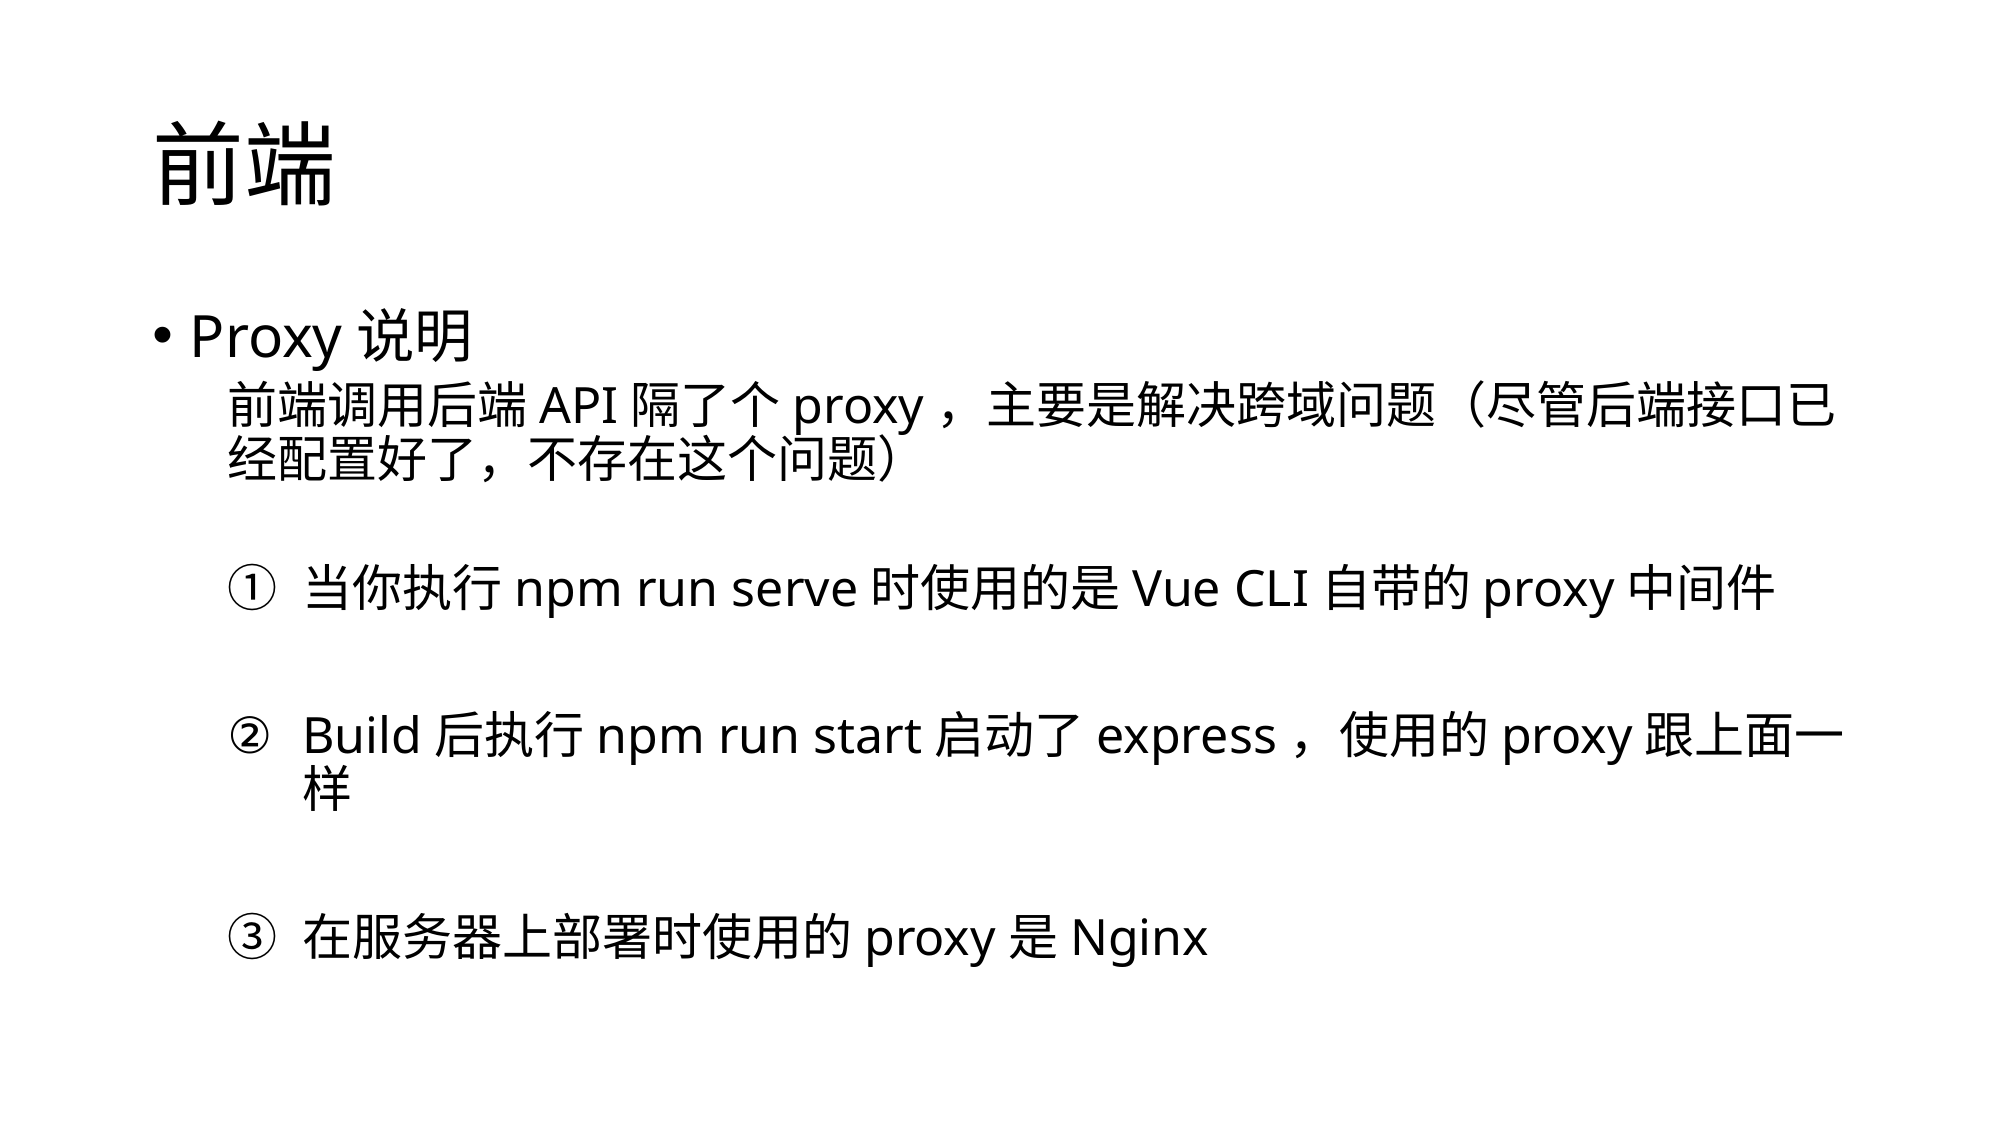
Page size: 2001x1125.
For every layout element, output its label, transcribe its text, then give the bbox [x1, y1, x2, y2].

title 前端 [137, 59, 1863, 278]
list Proxy说明 前端调用后端API隔了个proxy，主要是解决跨域问题（尽管后端接口已经配置好了，不存在这个问题） 当你执行npm run serve时使用的是Vue CLI自带的proxy中间件 Build后执行npm run start启动了express，使用的proxy跟上面一样 在服务器上部署时使用的proxy是Nginx [137, 299, 1863, 1014]
